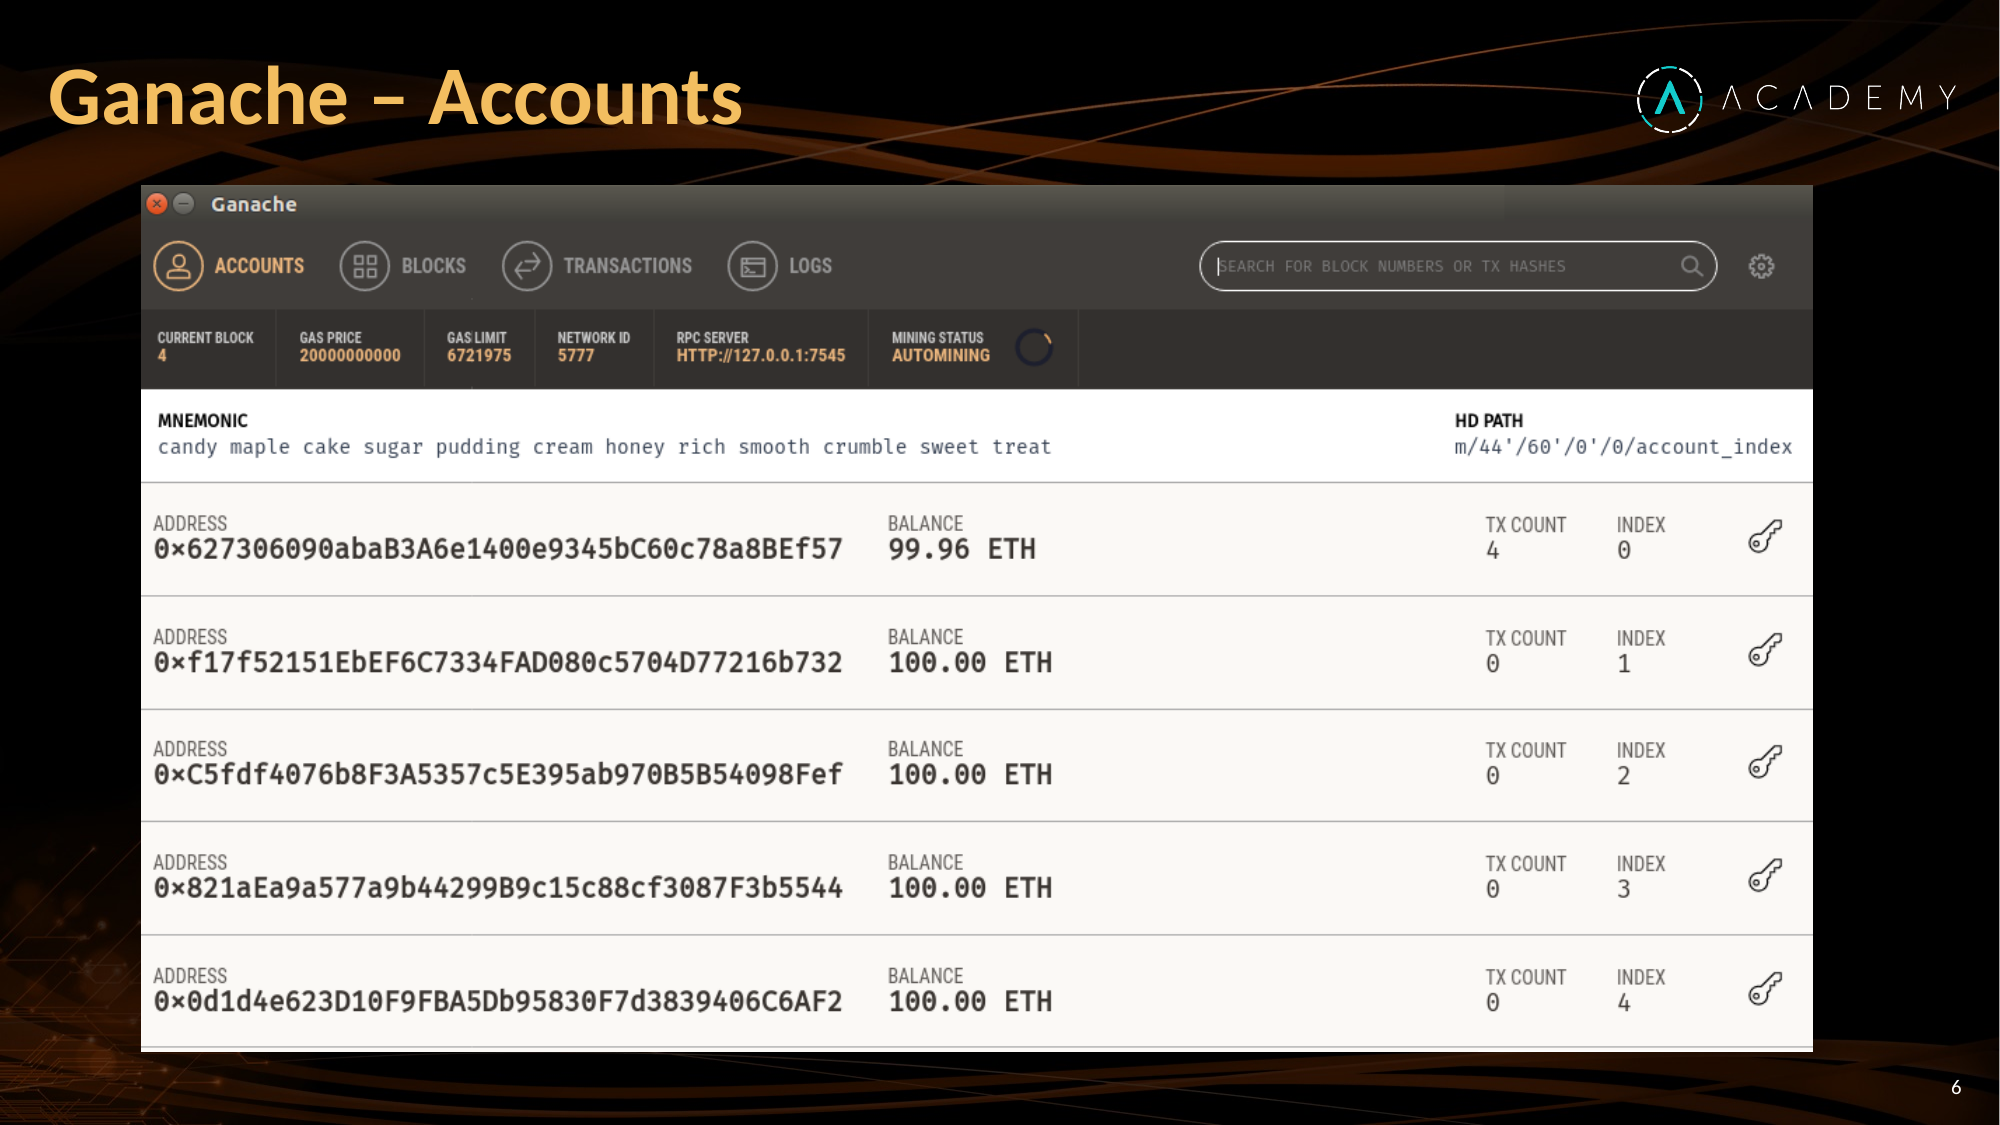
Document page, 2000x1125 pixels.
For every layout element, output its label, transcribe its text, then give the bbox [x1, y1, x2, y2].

title Ganache – Accounts [30, 6, 1602, 189]
picture [0, 0, 2000, 1125]
slide_number 6 [1897, 1070, 1968, 1103]
